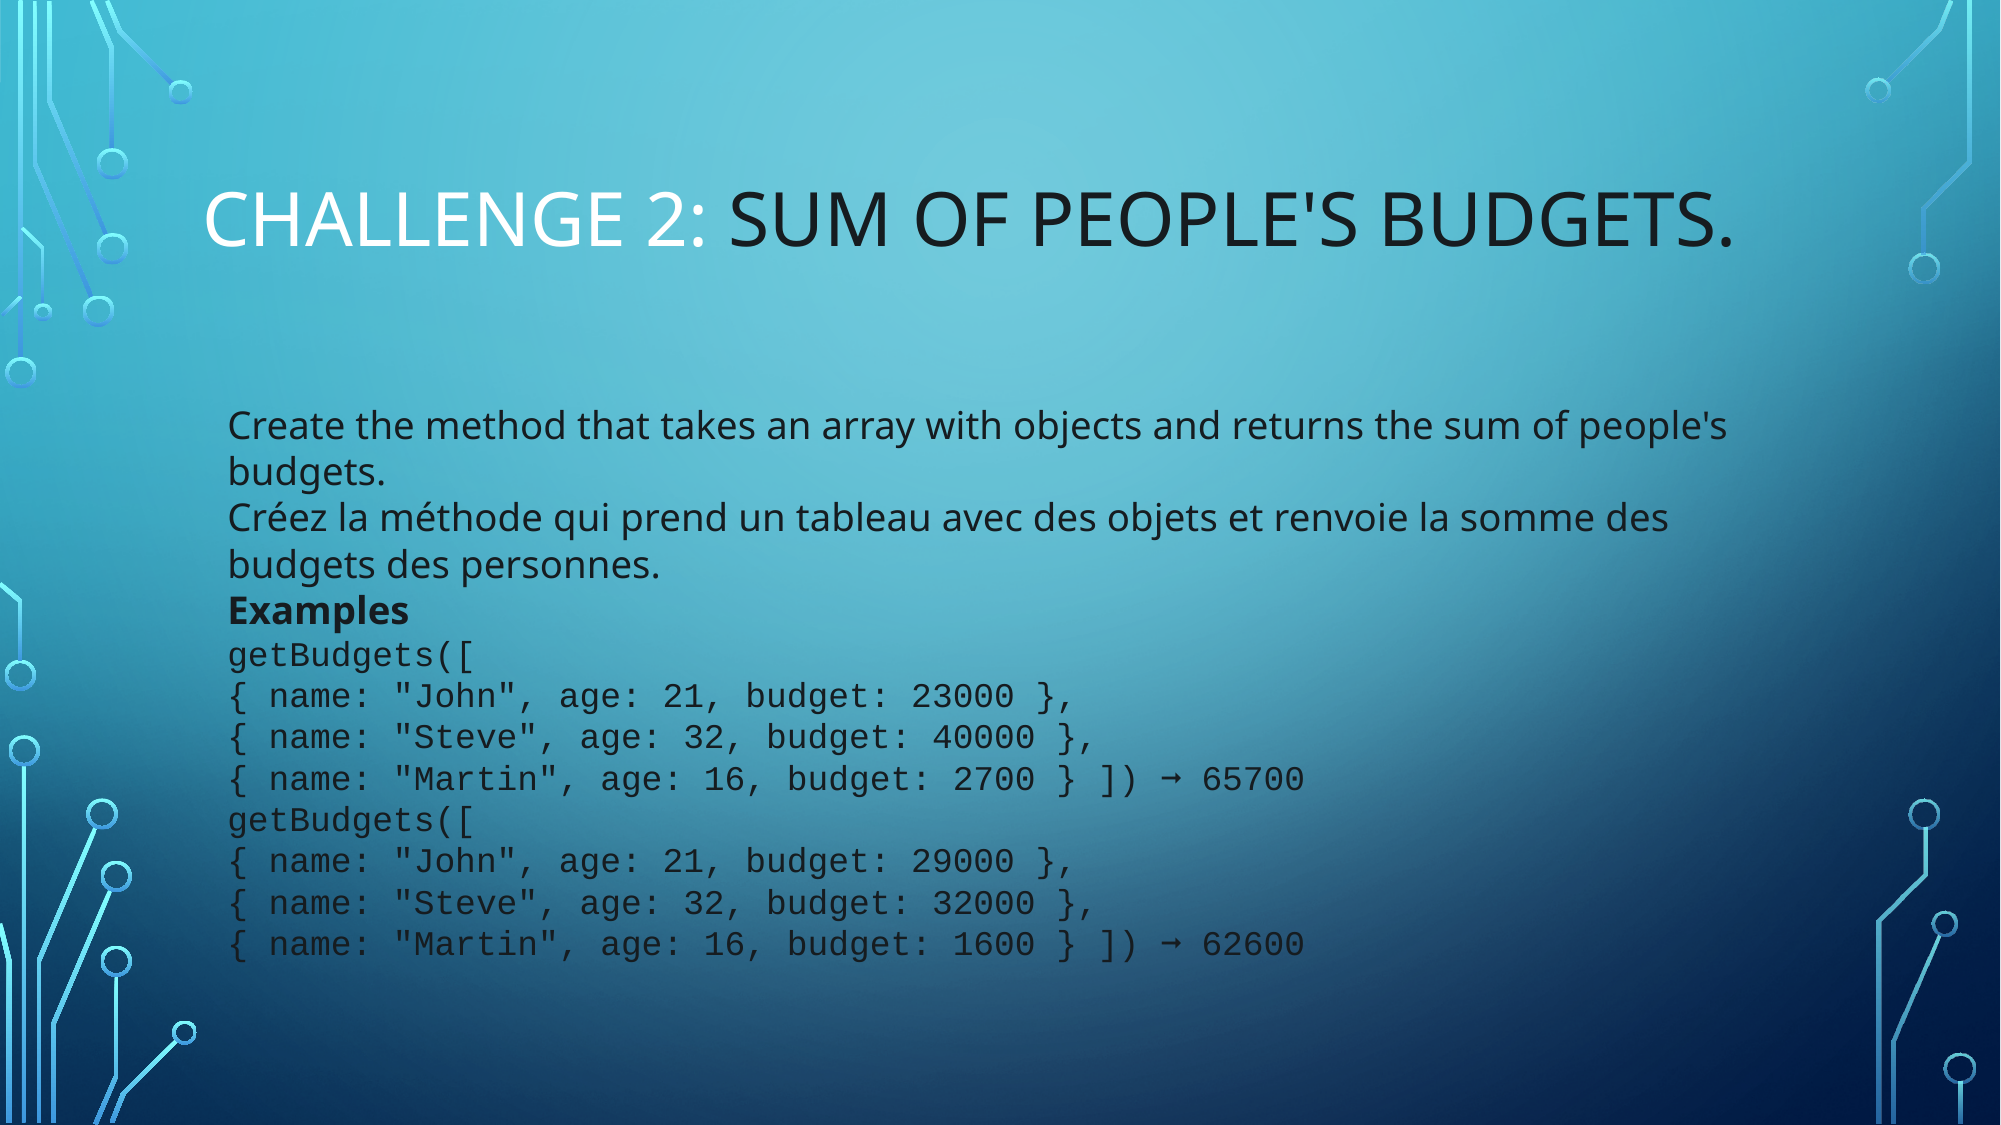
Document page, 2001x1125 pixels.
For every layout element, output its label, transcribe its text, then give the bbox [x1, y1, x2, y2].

title Challenge 2: sum of people's budgets. [187, 101, 1813, 344]
text_box Create the method that takes an array with objects and returns the sum of people's budgets. Créez la méthode qui prend un tableau avec des objets et renvoie la somme des budgets des personnes. Examples getBudgets([ { name: "John", age: 21, budget: 23000 }, { name: "Steve", age: 32, budget: 40000 }, { name: "Martin", age: 16, budget: 2700 } ]) ➞ 65700 getBudgets([ { name: "John", age: 21, budget: 29000 }, { name: "Steve", age: 32, budget: 32000 }, { name: "Martin", age: 16, budget: 1600 } ]) ➞ 62600 [212, 393, 1838, 975]
